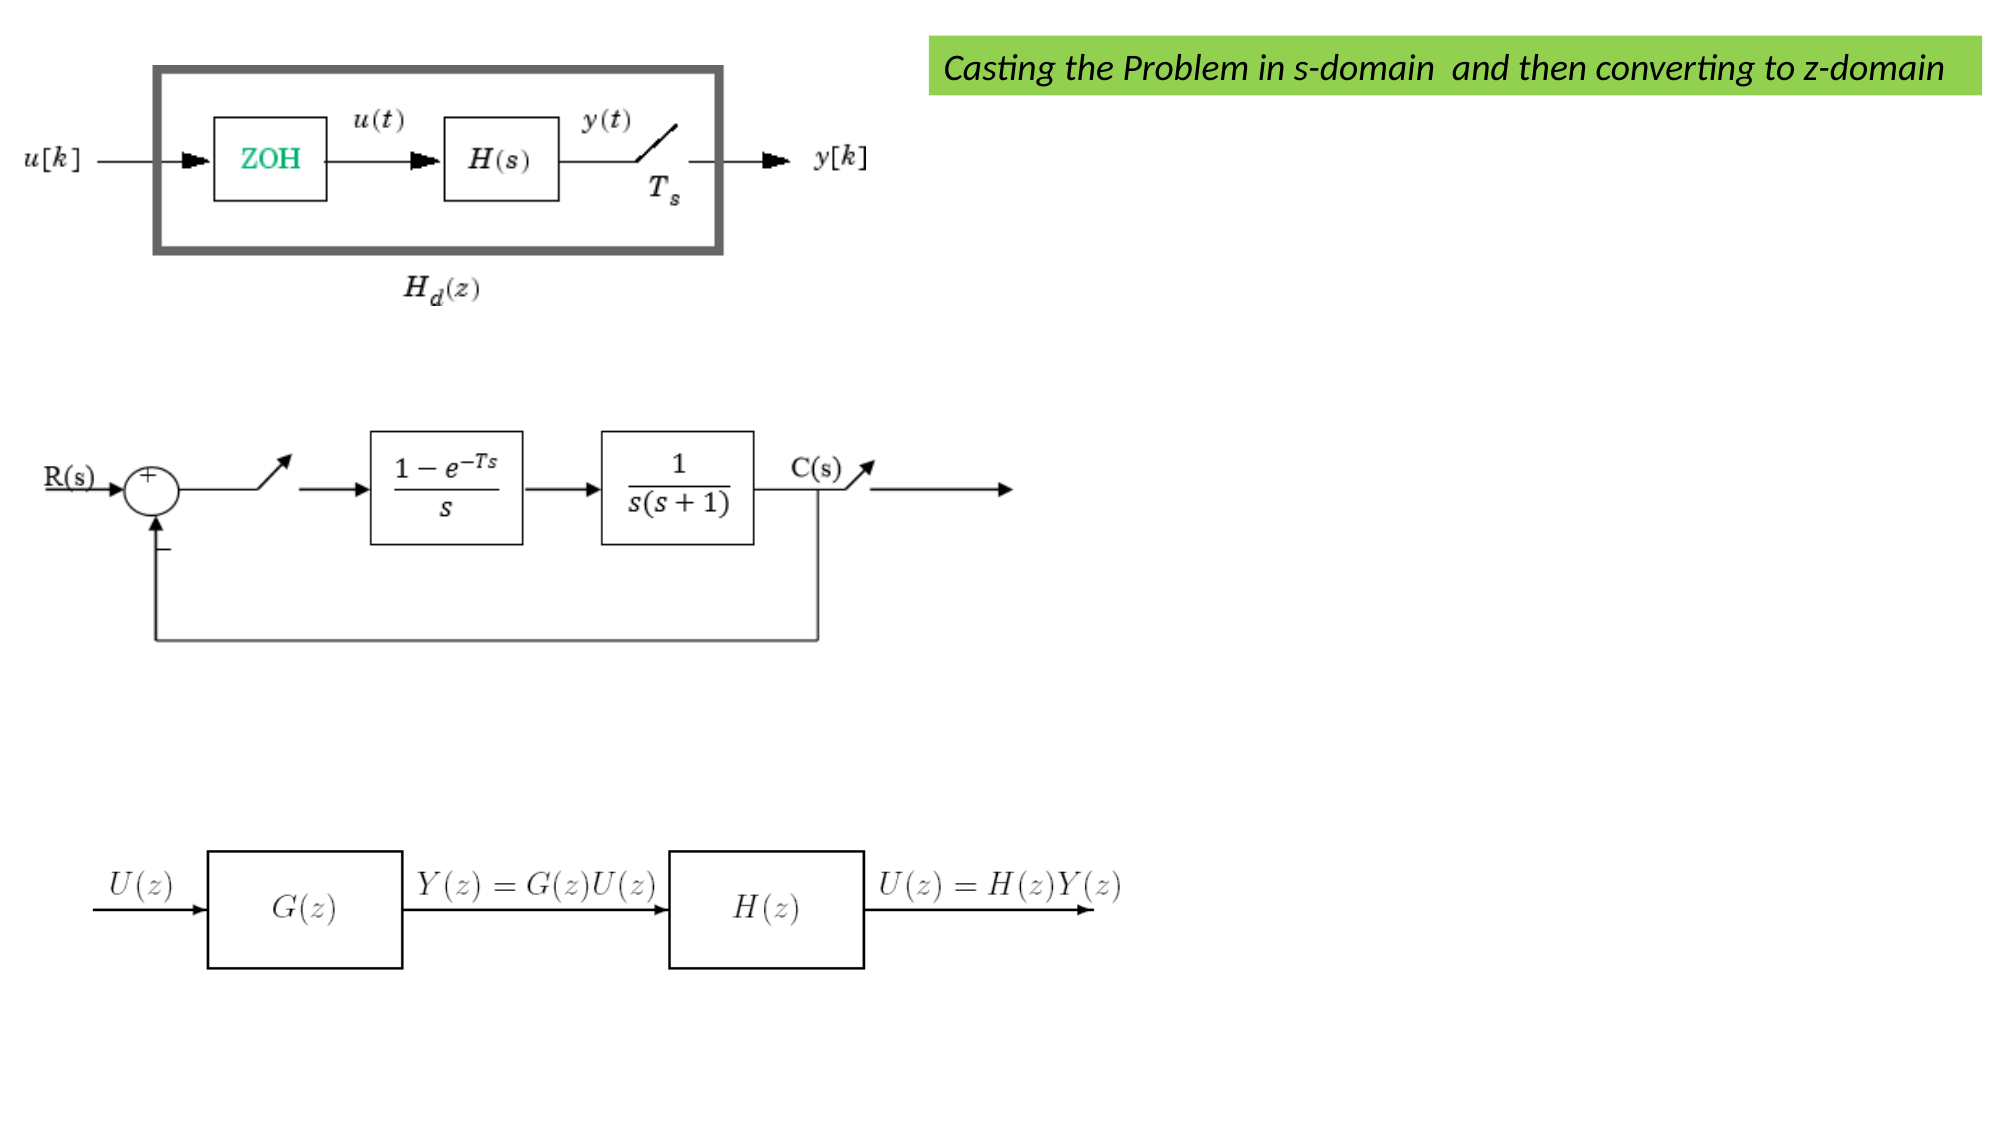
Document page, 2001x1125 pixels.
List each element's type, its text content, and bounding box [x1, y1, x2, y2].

picture [24, 65, 866, 306]
picture [24, 409, 1036, 649]
text_box Casting the Problem in s-domain and then converting to z-domain [928, 35, 1983, 96]
picture [24, 792, 1144, 997]
